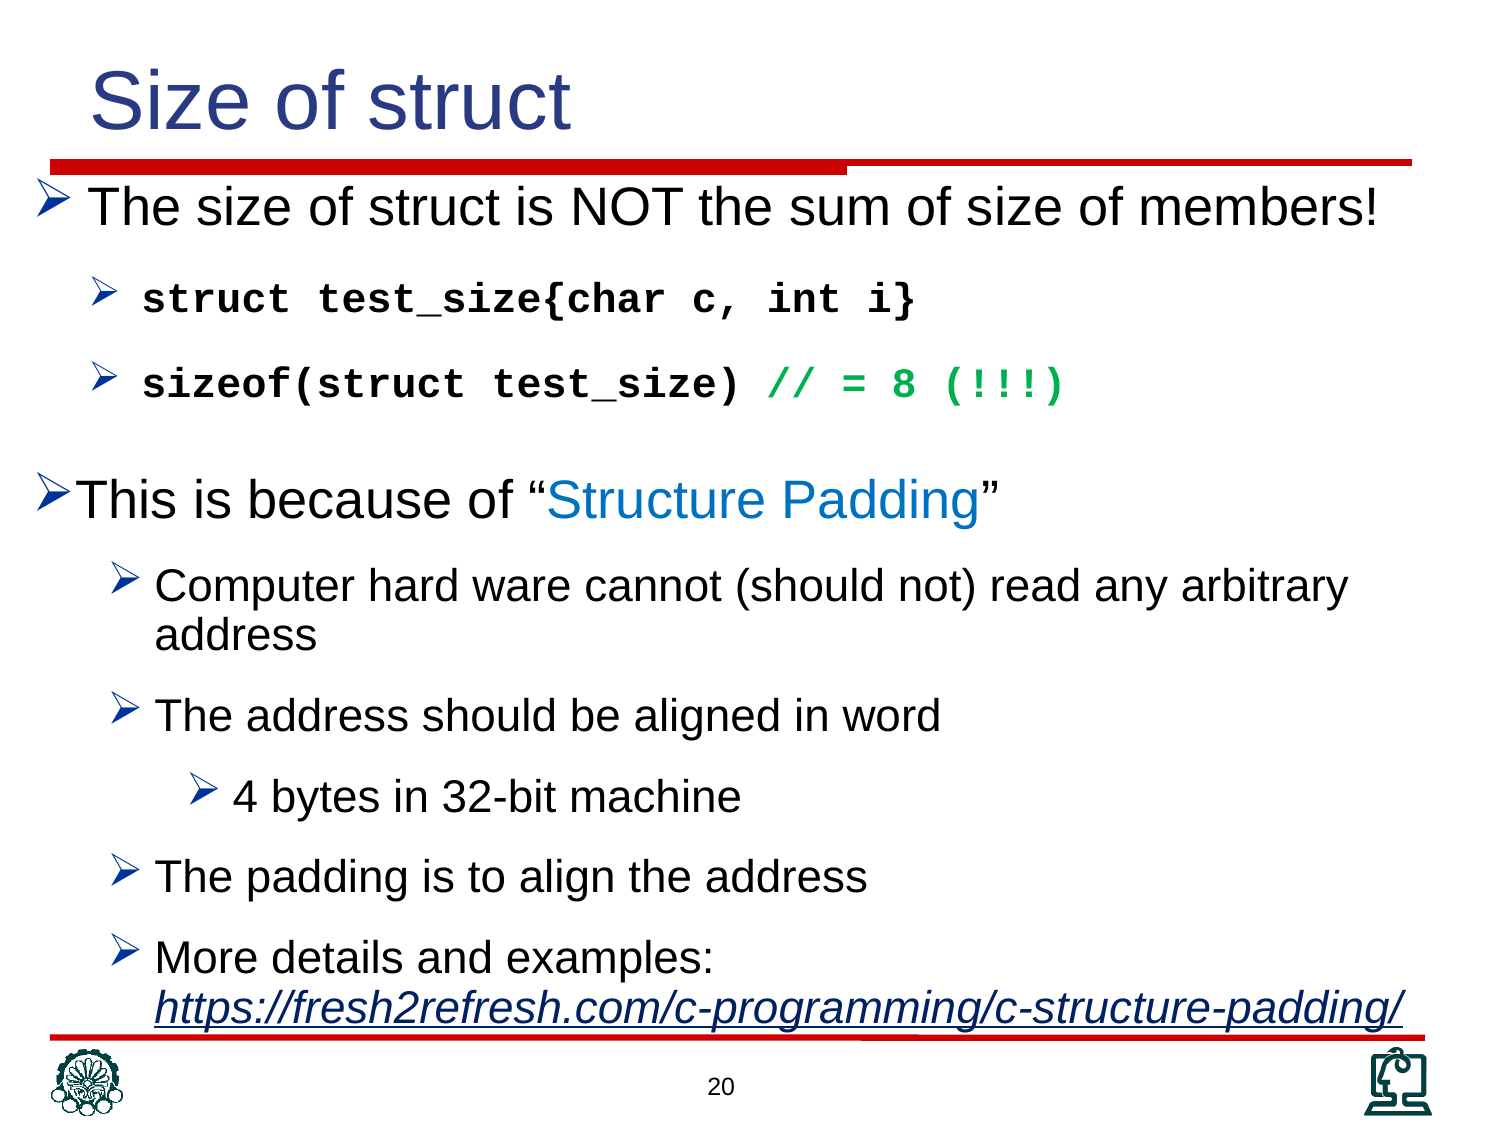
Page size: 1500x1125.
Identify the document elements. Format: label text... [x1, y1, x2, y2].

text_box Size of struct [74, 24, 1425, 155]
picture [50, 1063, 125, 1118]
text_box 20 [650, 1063, 750, 1103]
picture [1362, 1063, 1438, 1119]
text_box The size of struct is NOT the sum of size of members! struct test_size{char c, int i} sizeof(struct test_size) // = 8 (!!!) This is because of “Structure Padding” Computer hard ware cannot (should not) read any arbitrary address The address should be aligned in word 4 bytes in 32-bit machine The padding is to align the address More details and examples: https://fresh2refresh.com/c-programming/c-structure-padding/ [17, 171, 1483, 1063]
